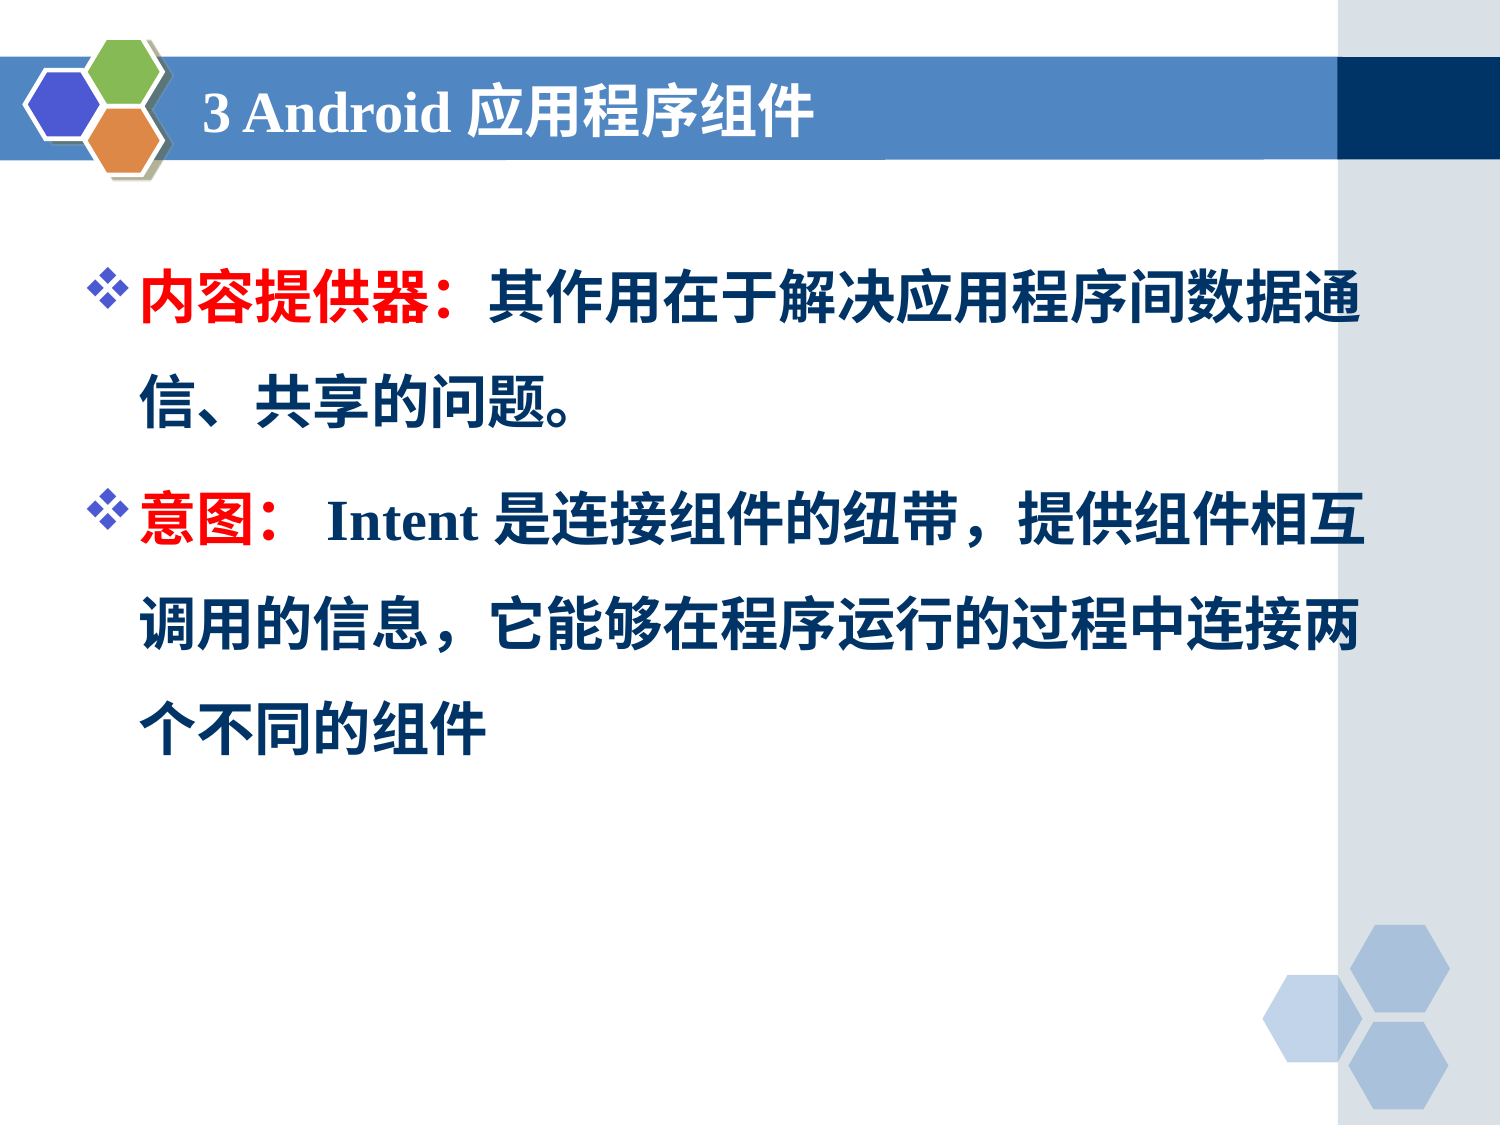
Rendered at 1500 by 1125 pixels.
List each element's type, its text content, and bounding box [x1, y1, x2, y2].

list 内容提供器：其作用在于解决应用程序间数据通信、共享的问题。 意图：Intent是连接组件的纽带，提供组件相互调用的信息，它能够在程序运行的过程中连接两个不同的组件 [66, 217, 1418, 826]
title 3 Android应用程序组件 [187, 62, 1288, 156]
